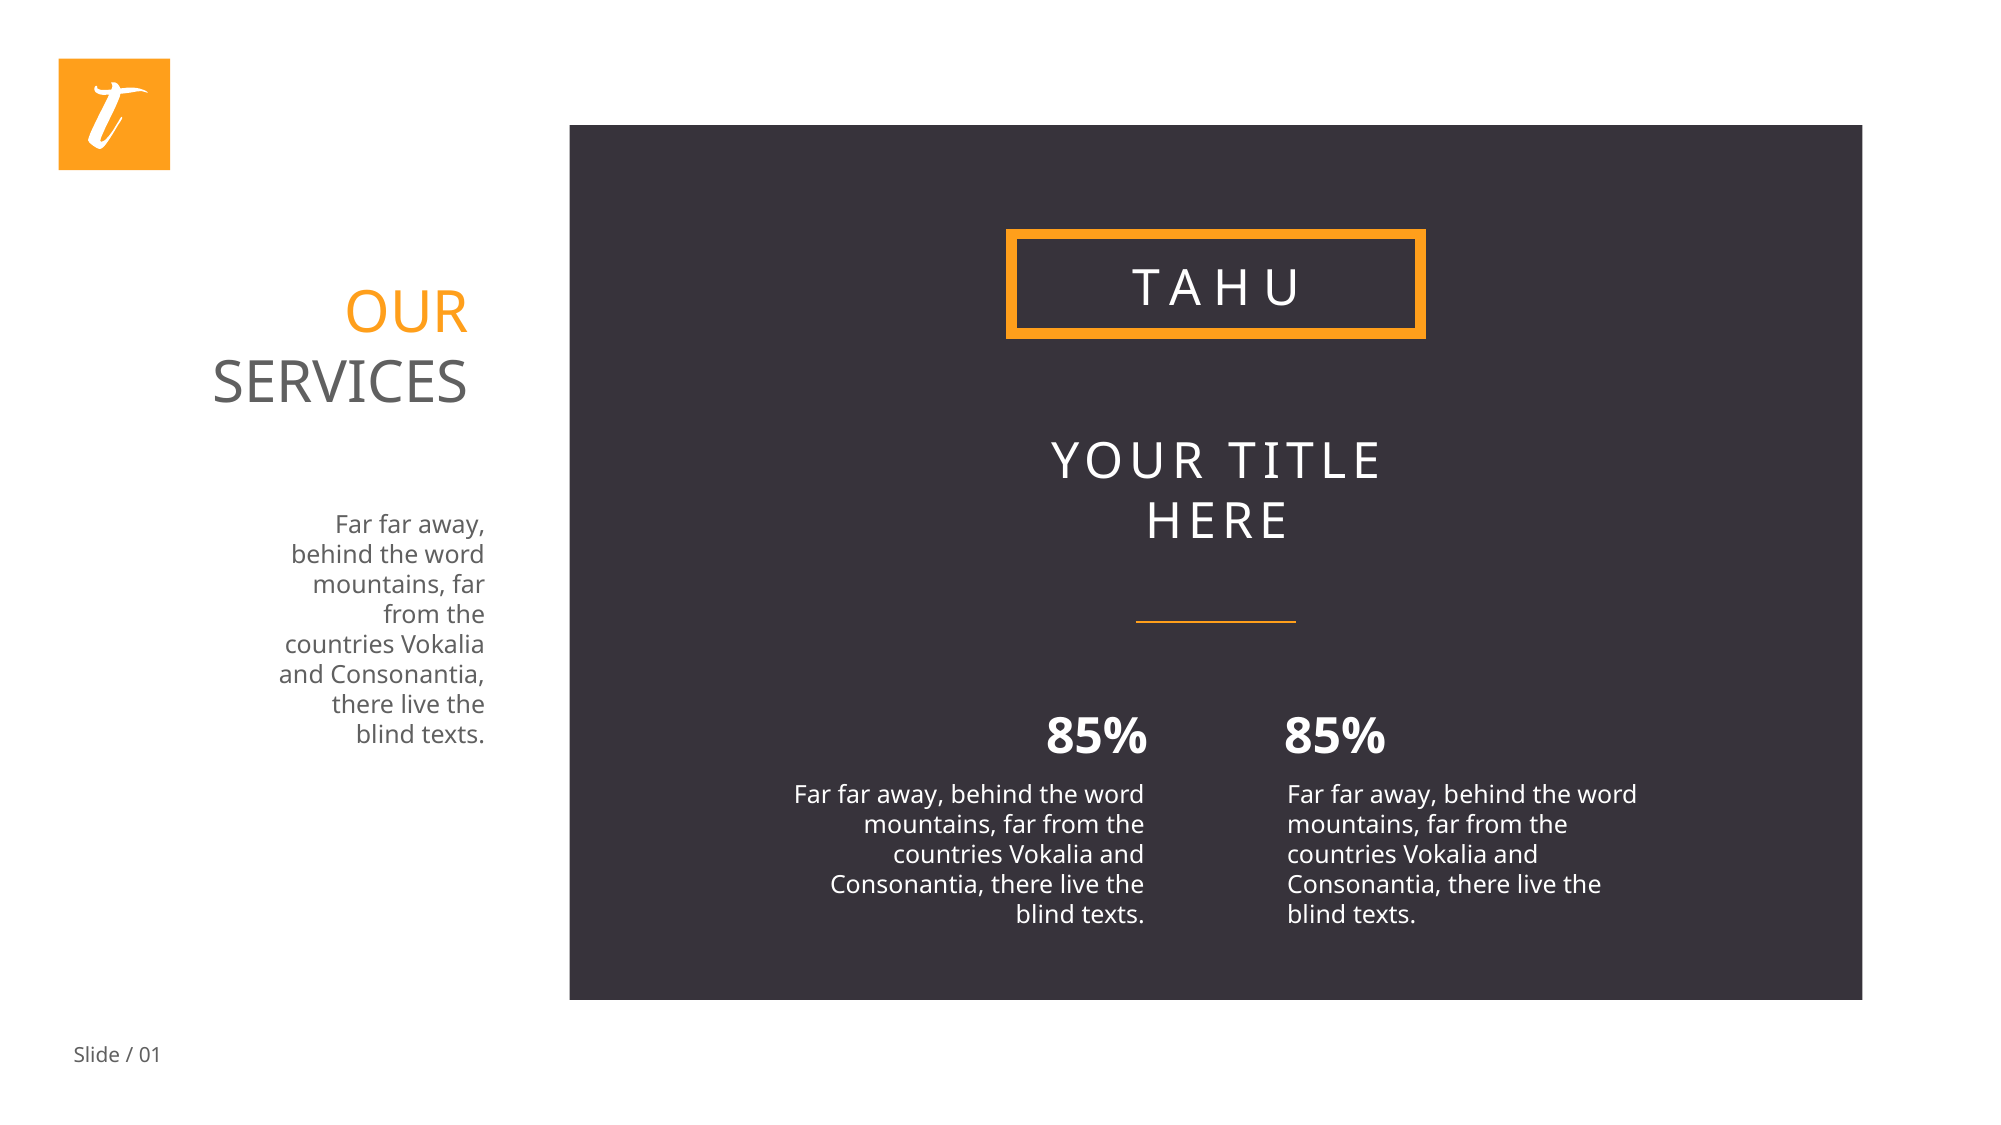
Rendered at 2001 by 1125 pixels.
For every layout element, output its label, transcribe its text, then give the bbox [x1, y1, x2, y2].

text_box OUR SERVICES [196, 267, 484, 422]
text_box [569, 124, 728, 1001]
text_box Slide / 01 [58, 1033, 178, 1074]
text_box [58, 58, 171, 171]
text_box Far far away, behind the word mountains, far from the countries Vokalia and Consonantia, there live the blind texts. [258, 501, 501, 756]
picture [728, 0, 2000, 1125]
text_box [88, 82, 148, 149]
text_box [765, 696, 1667, 908]
